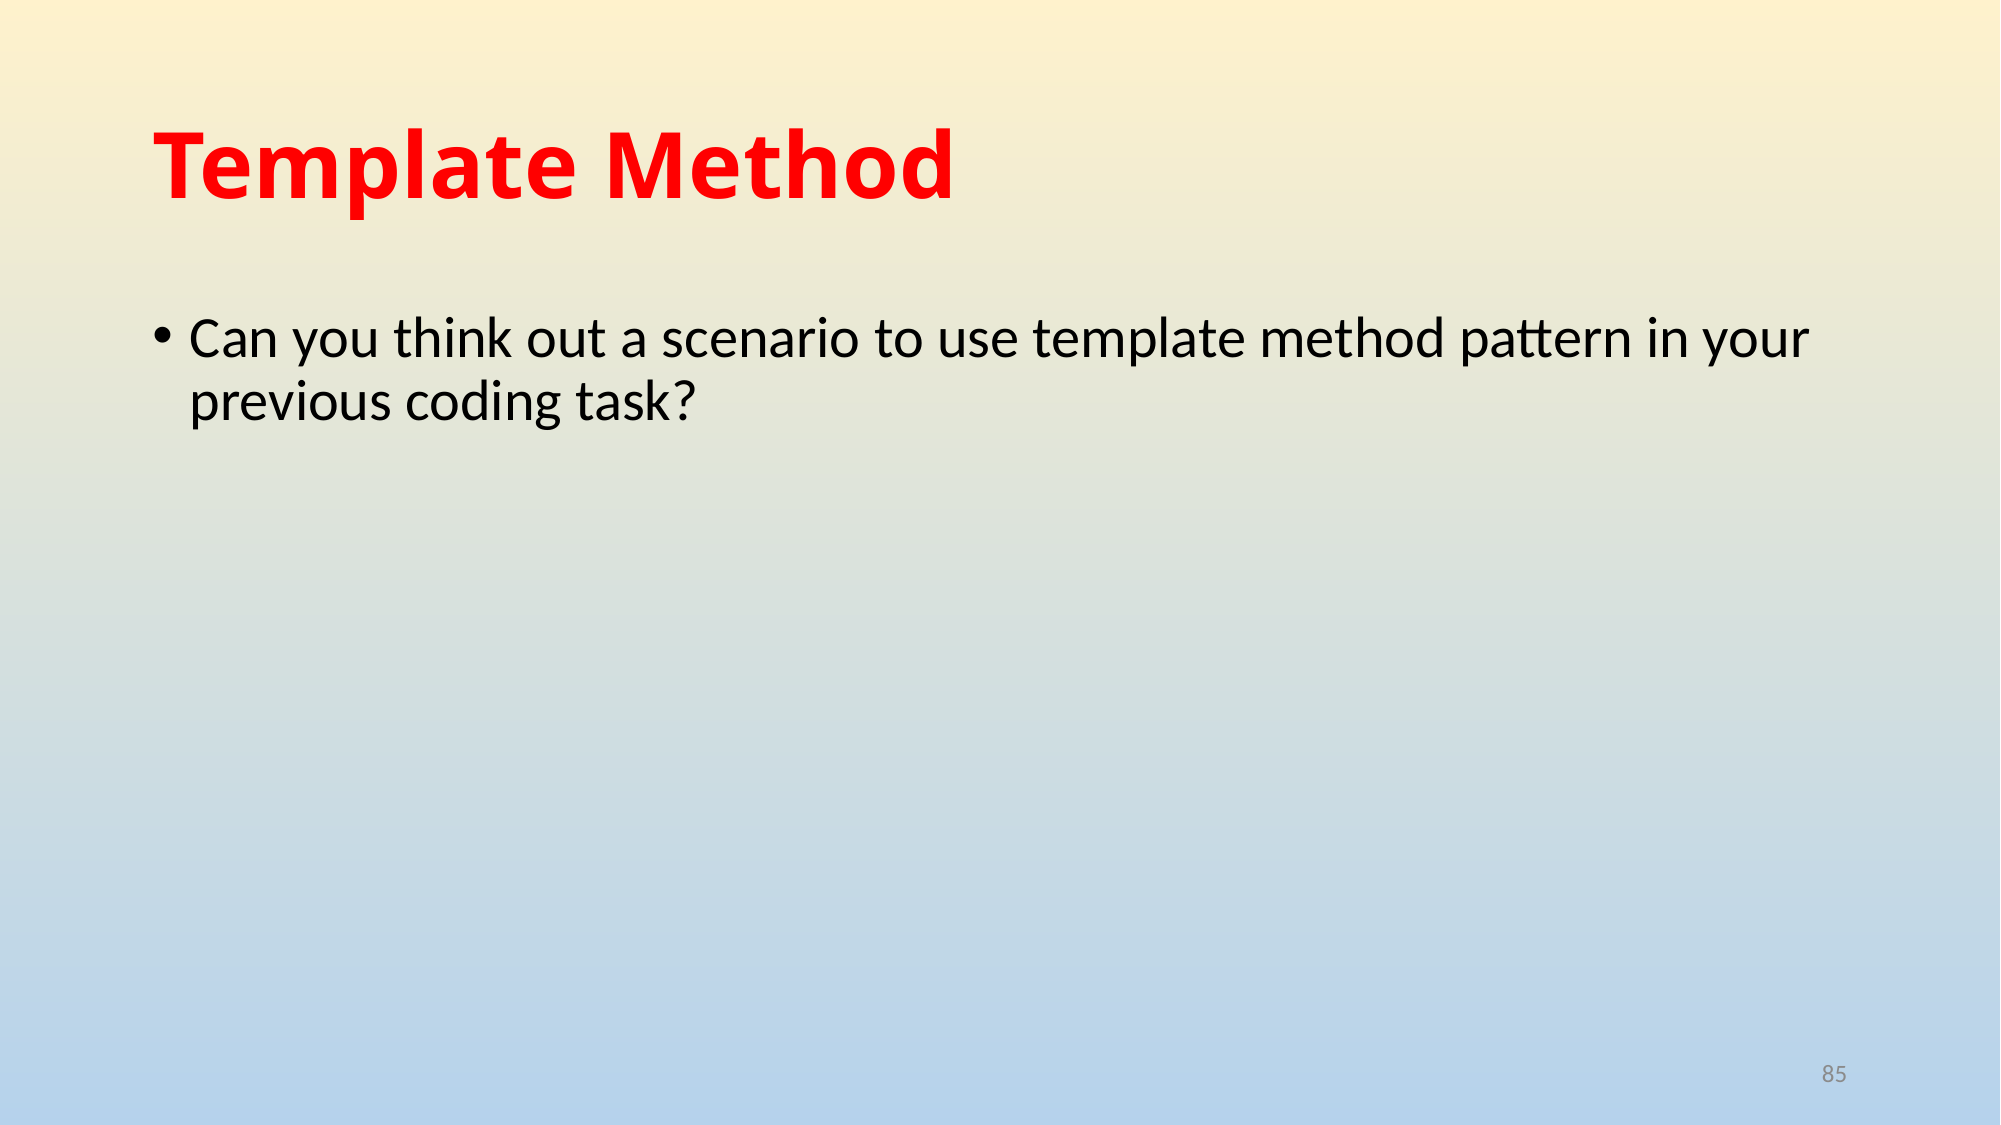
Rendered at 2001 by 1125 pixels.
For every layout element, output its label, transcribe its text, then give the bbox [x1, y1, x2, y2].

list Can you think out a scenario to use template method pattern in your previous coding task? [137, 299, 1863, 1014]
slide_number 85 [1412, 1042, 1863, 1103]
title Template Method [137, 59, 1863, 278]
